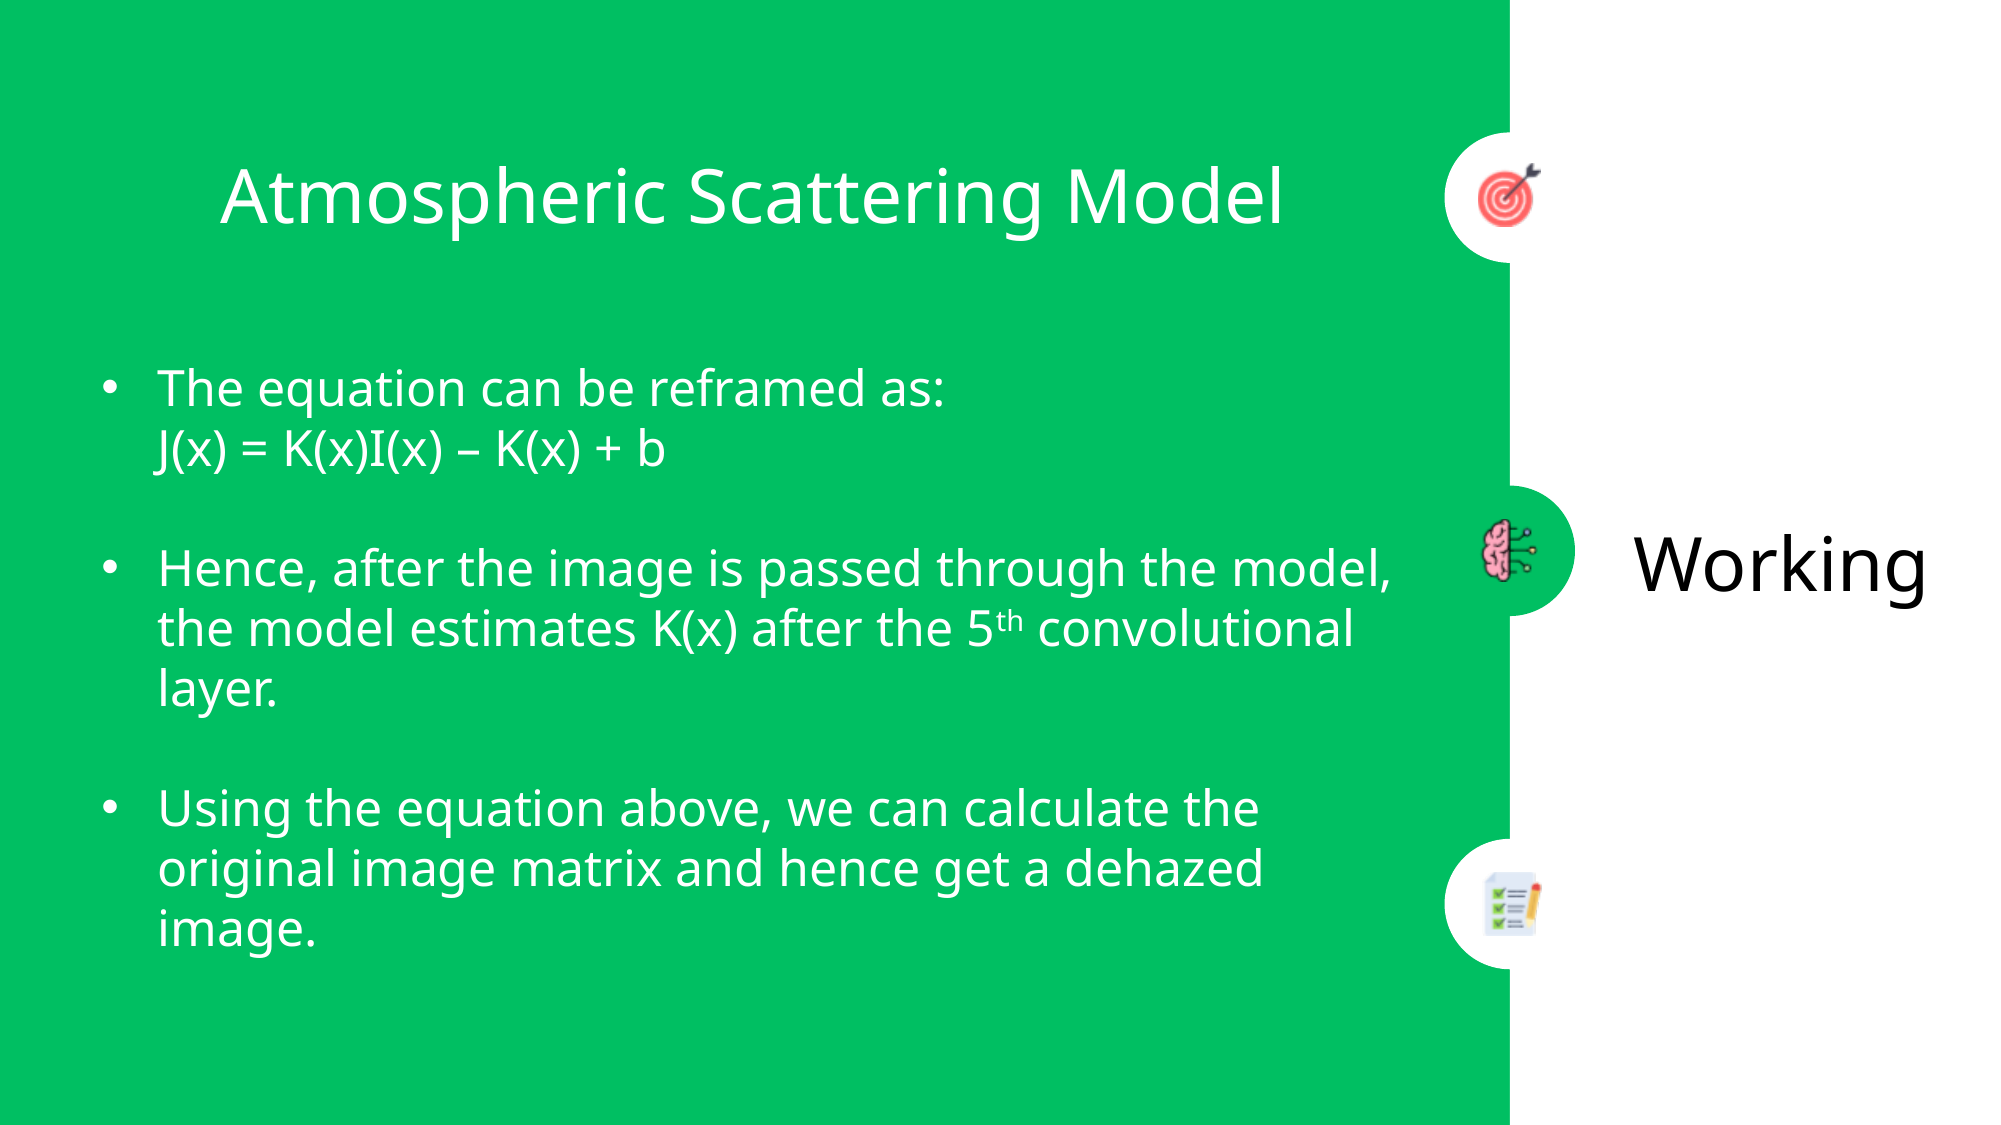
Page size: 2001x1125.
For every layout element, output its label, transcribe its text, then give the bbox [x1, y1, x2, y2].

picture [1478, 163, 1541, 227]
text_box [1509, 0, 2000, 1125]
text_box Working [1618, 509, 1945, 615]
text_box [1443, 837, 1577, 971]
text_box The equation can be reframed as: J(x) = K(x)I(x) – K(x) + b Hence, after the image is passed through the model, the model estimates K(x) after the 5th convolutional layer. Using the equation above, we can calculate the original image matrix and hence get a dehazed image. [86, 349, 1421, 964]
text_box [1443, 484, 1577, 618]
picture [1478, 519, 1541, 582]
text_box [1443, 131, 1577, 264]
picture [1481, 872, 1545, 936]
text_box Atmospheric Scattering Model [205, 141, 1302, 246]
